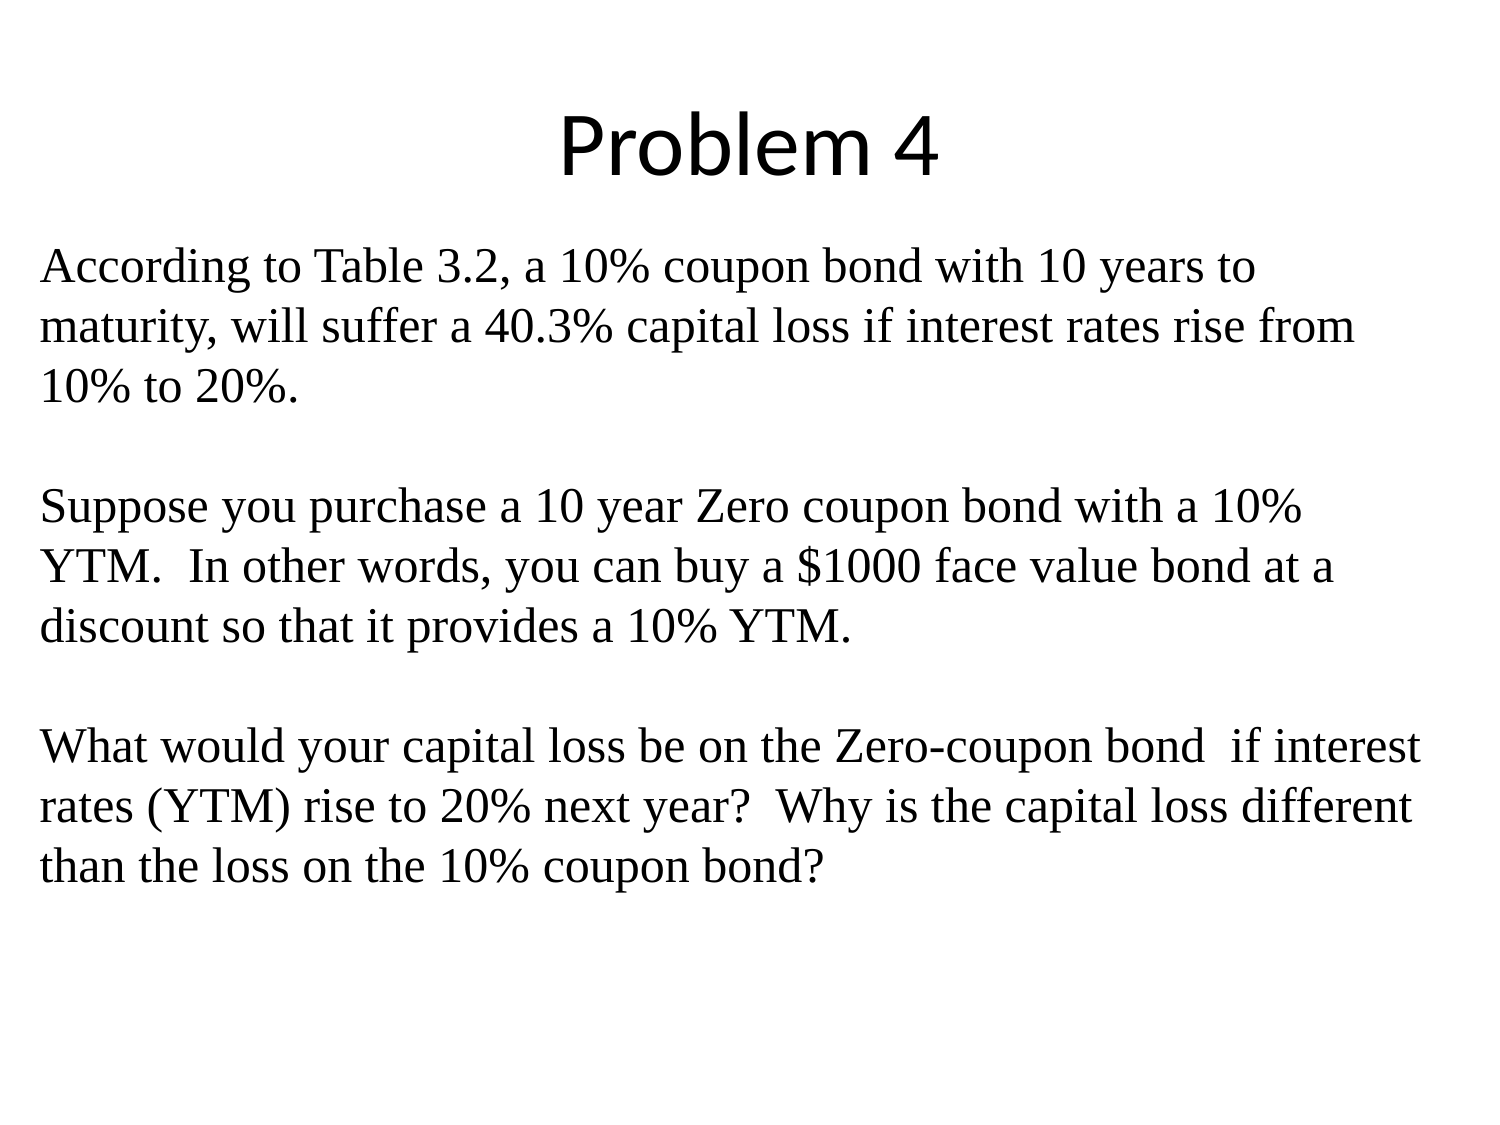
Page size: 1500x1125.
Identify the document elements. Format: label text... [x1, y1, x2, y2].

title Problem 4 [75, 45, 1425, 224]
text_box According to Table 3.2, a 10% coupon bond with 10 years to maturity, will suffer a 40.3% capital loss if interest rates rise from 10% to 20%. Suppose you purchase a 10 year Zero coupon bond with a 10% YTM. In other words, you can buy a $1000 face value bond at a discount so that it provides a 10% YTM. What would your capital loss be on the Zero-coupon bond if interest rates (YTM) rise to 20% next year? Why is the capital loss different than the loss on the 10% coupon bond? [24, 224, 1450, 1063]
